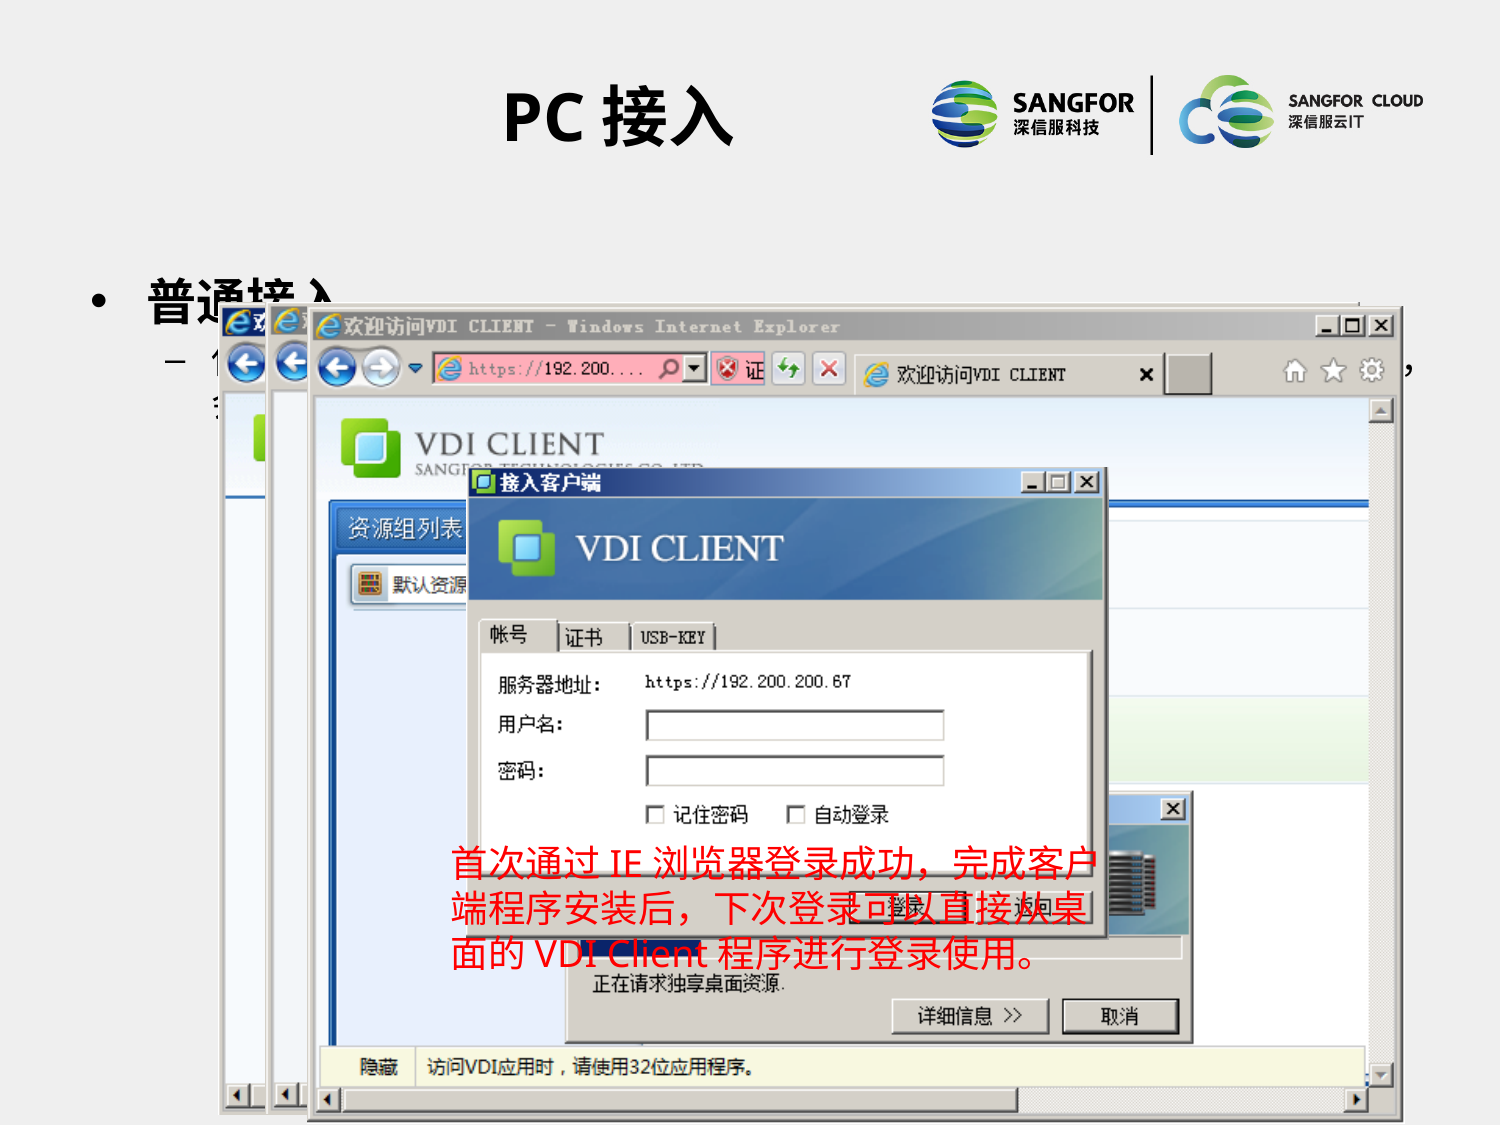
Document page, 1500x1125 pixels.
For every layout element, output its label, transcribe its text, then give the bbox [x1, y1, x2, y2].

list 普通接入 使用Windows自带的IE浏览器打开VDC的登录页面，输入用户名密码后，会自动安装客户端程序。 [75, 262, 1425, 1005]
picture [0, 0, 1500, 1125]
title PC接入 [0, 20, 1294, 209]
